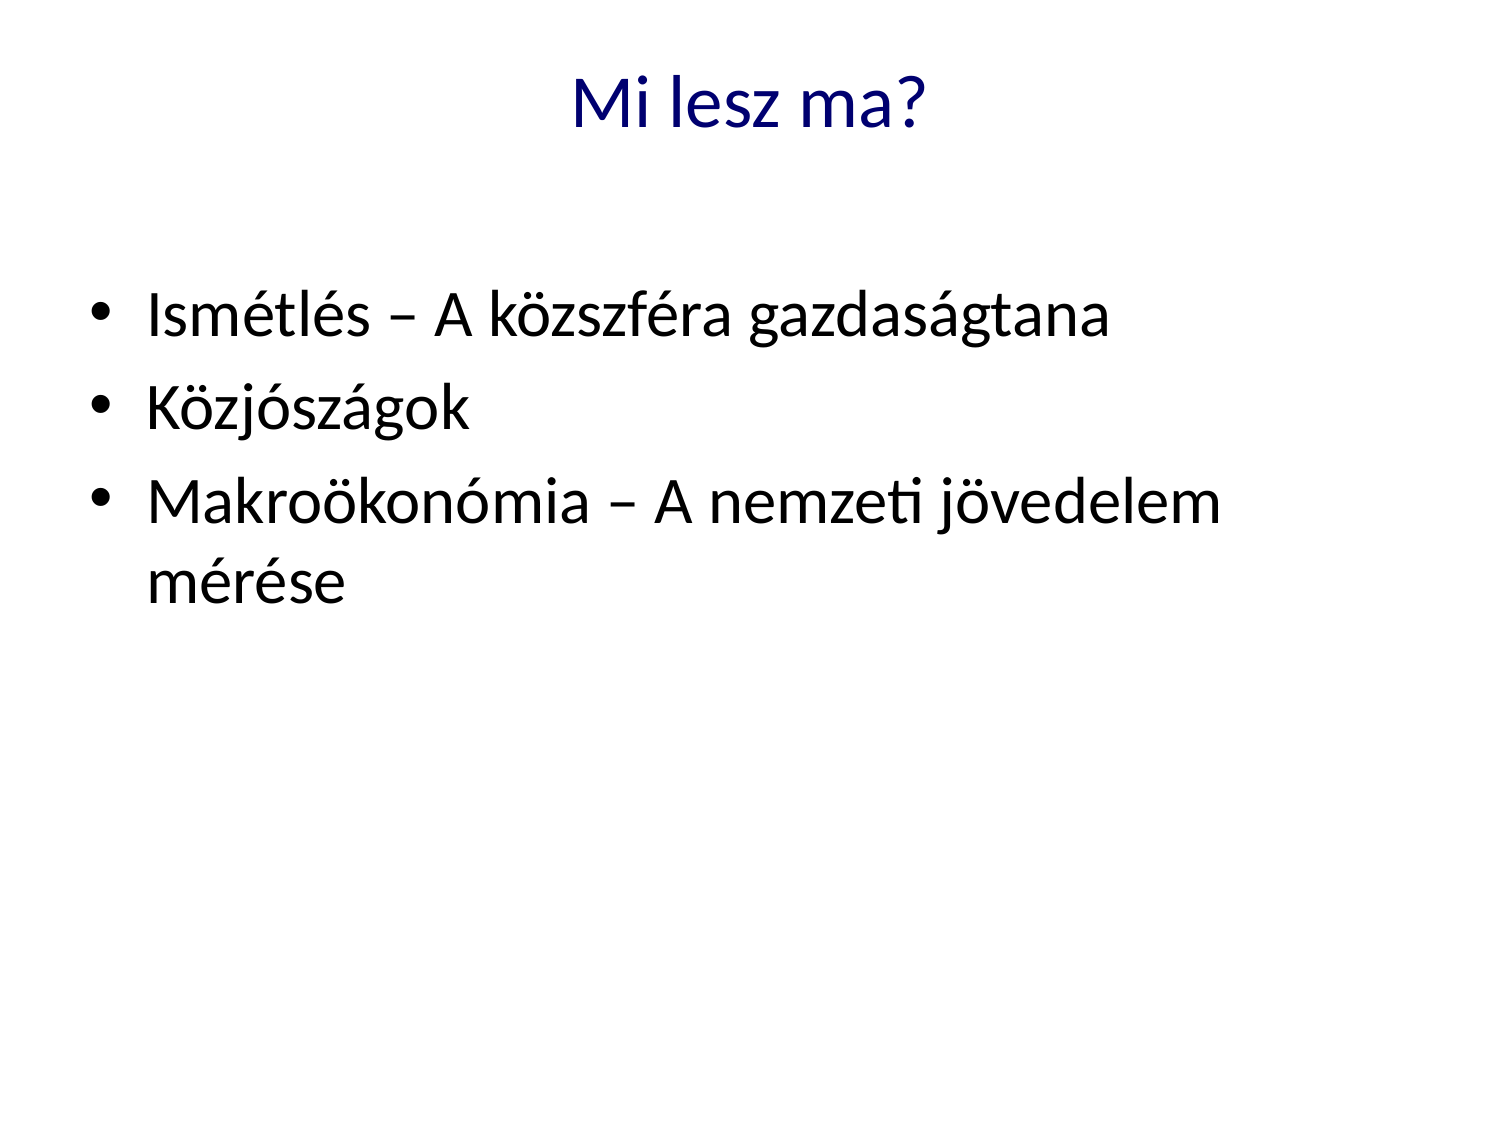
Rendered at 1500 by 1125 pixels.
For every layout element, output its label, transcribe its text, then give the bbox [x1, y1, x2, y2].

title Mi lesz ma? [75, 45, 1425, 233]
list Ismétlés – A közszféra gazdaságtana Közjószágok Makroökonómia – A nemzeti jövedelem mérése [75, 262, 1425, 1005]
